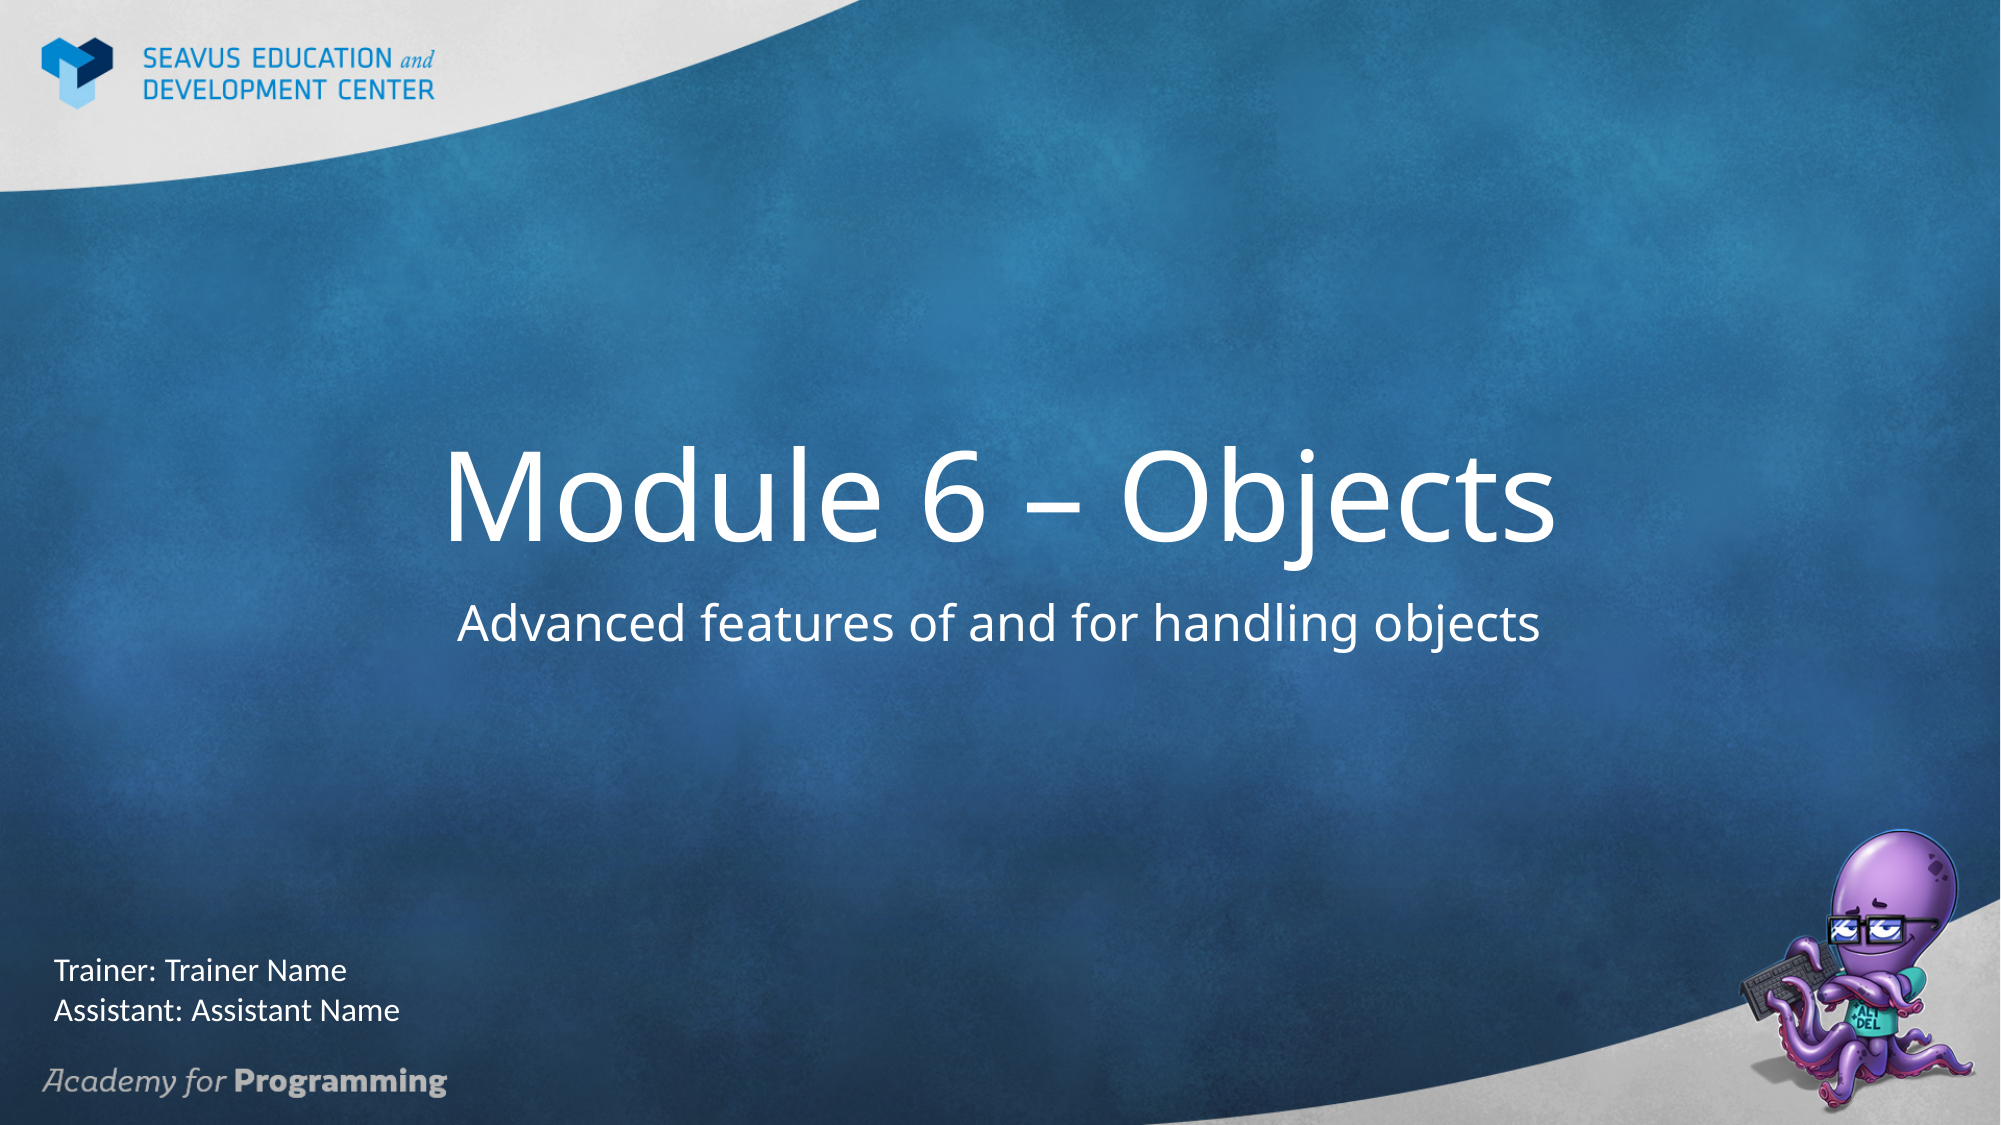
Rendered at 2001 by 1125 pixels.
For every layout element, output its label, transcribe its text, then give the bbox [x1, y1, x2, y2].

picture [0, 0, 2001, 1125]
subtitle Advanced features of and for handling objects [249, 590, 1750, 863]
title Module 6 – Objects [249, 184, 1750, 576]
text_box Trainer: Trainer Name Assistant: Assistant Name [38, 940, 543, 1035]
